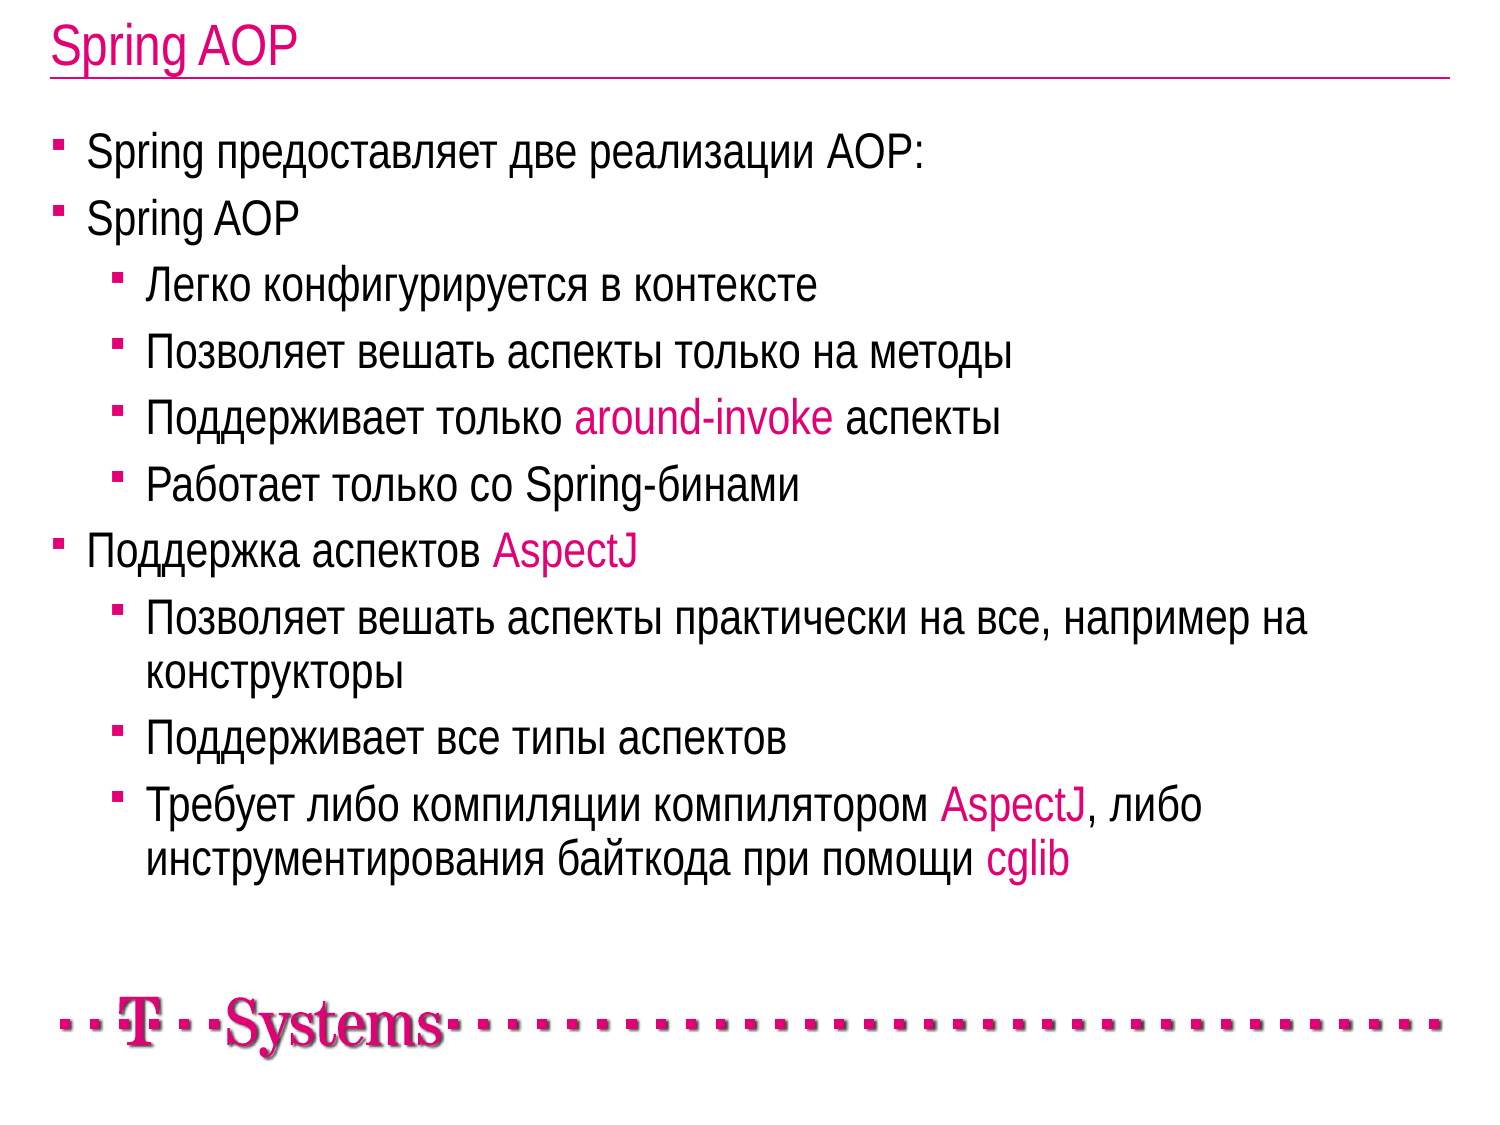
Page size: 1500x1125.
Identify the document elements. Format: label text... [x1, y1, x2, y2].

list Spring предоставляет две реализации AOP: Spring AOP Легко конфигурируется в контексте Позволяет вешать аспекты только на методы Поддерживает только around-invoke аспекты Работает только со Spring-бинами Поддержка аспектов AspectJ Позволяет вешать аспекты практически на все, например на конструкторы Поддерживает все типы аспектов Требует либо компиляции компилятором AspectJ, либо инструментирования байткода при помощи cglib [49, 125, 1450, 988]
title Spring AOP [50, 14, 1450, 91]
